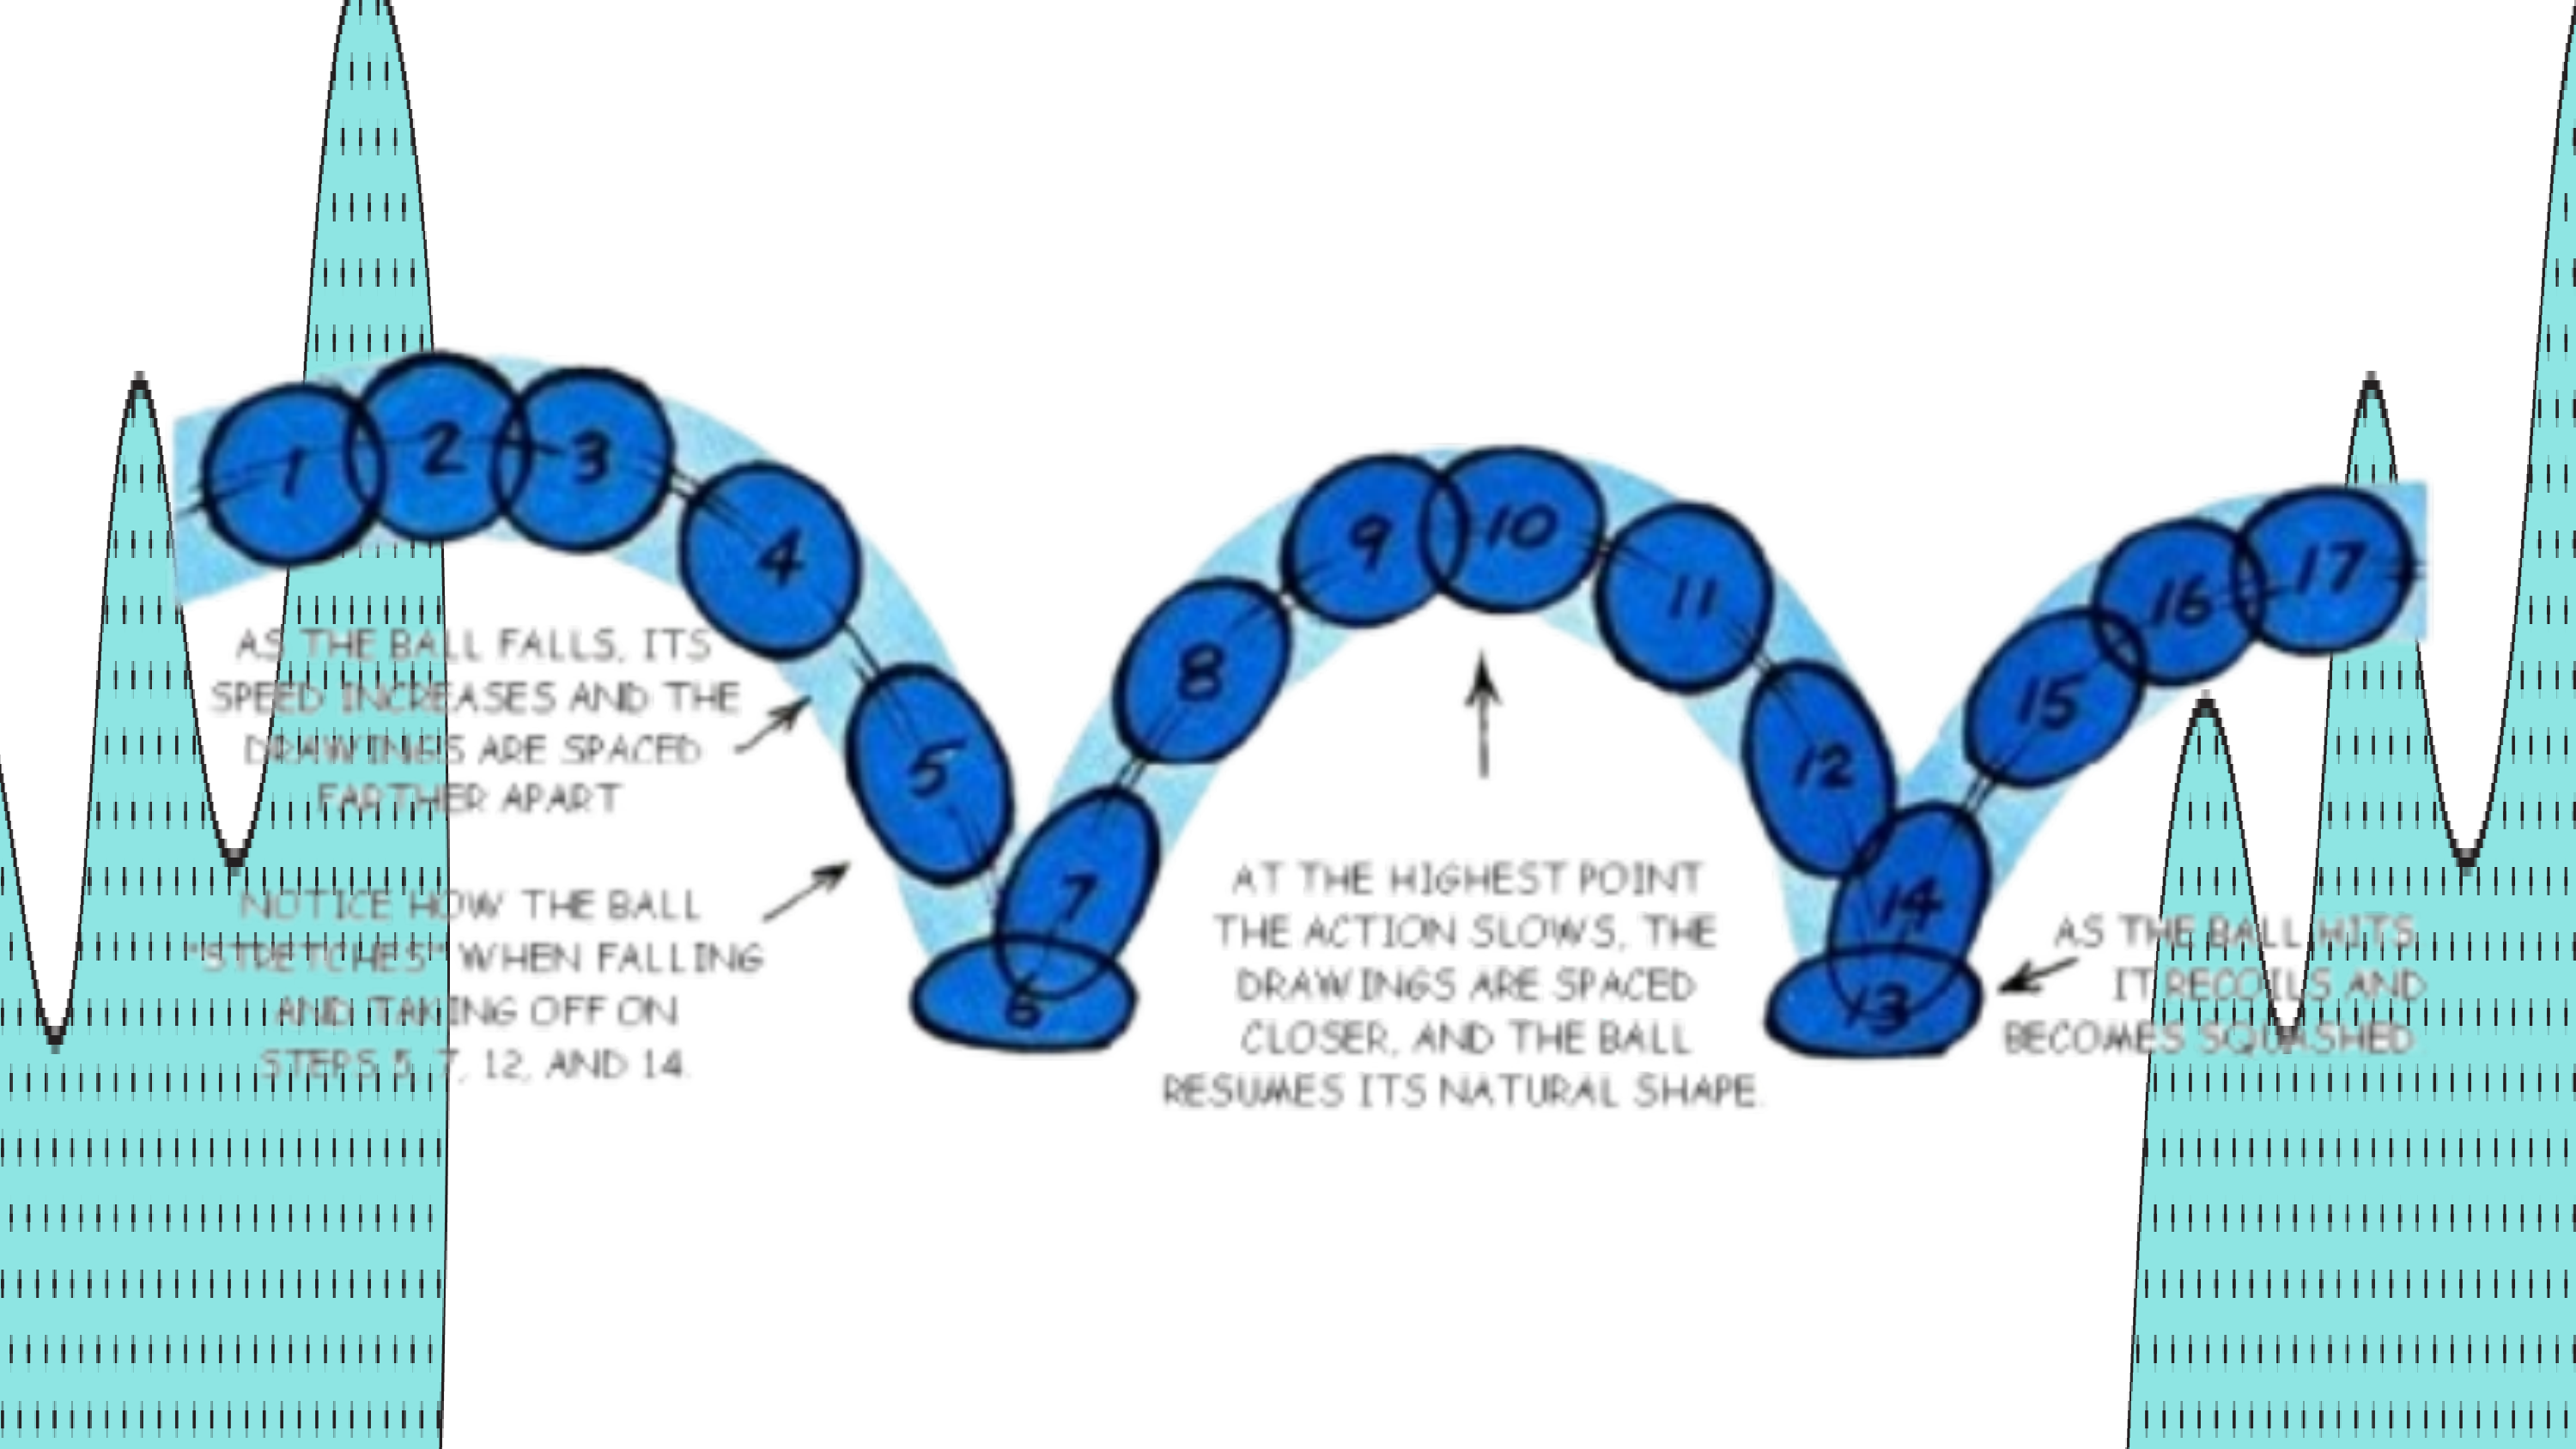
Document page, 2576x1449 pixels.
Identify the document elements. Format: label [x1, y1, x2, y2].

text_box [0, 0, 459, 1449]
text_box [126, 272, 2450, 1276]
text_box [2123, 0, 2576, 1449]
